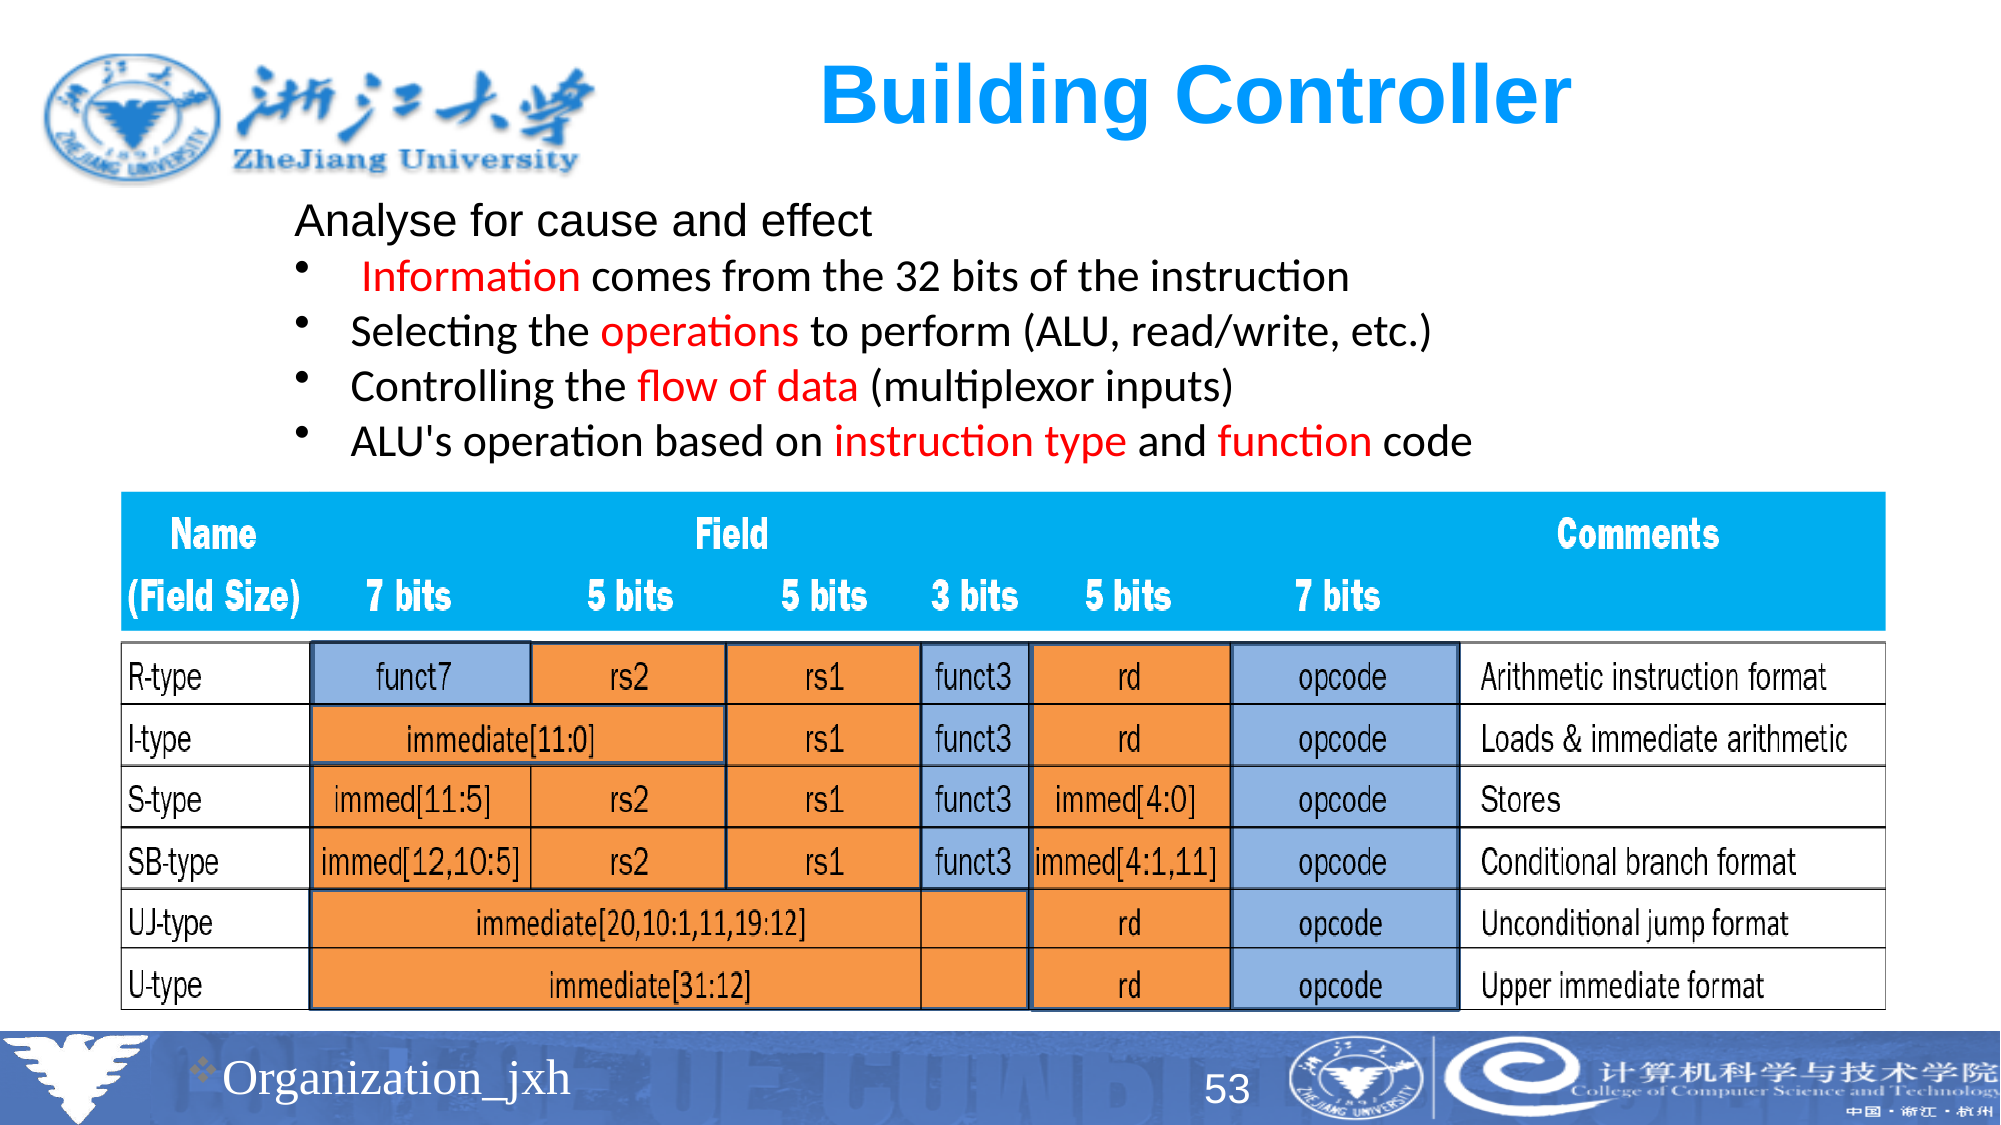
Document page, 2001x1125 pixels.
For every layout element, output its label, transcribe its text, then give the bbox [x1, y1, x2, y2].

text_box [120, 491, 1887, 1012]
picture [0, 1031, 2000, 1125]
picture [31, 46, 604, 188]
list Analyse for cause and effect Information comes from the 32 bits of the instruction Selecting the operations to perform (ALU, read/write, etc.) Controlling the flow of data (multiplexor inputs) ALU's operation based on instruction type and function code [279, 182, 1630, 491]
title Building Controller [550, 11, 1843, 169]
